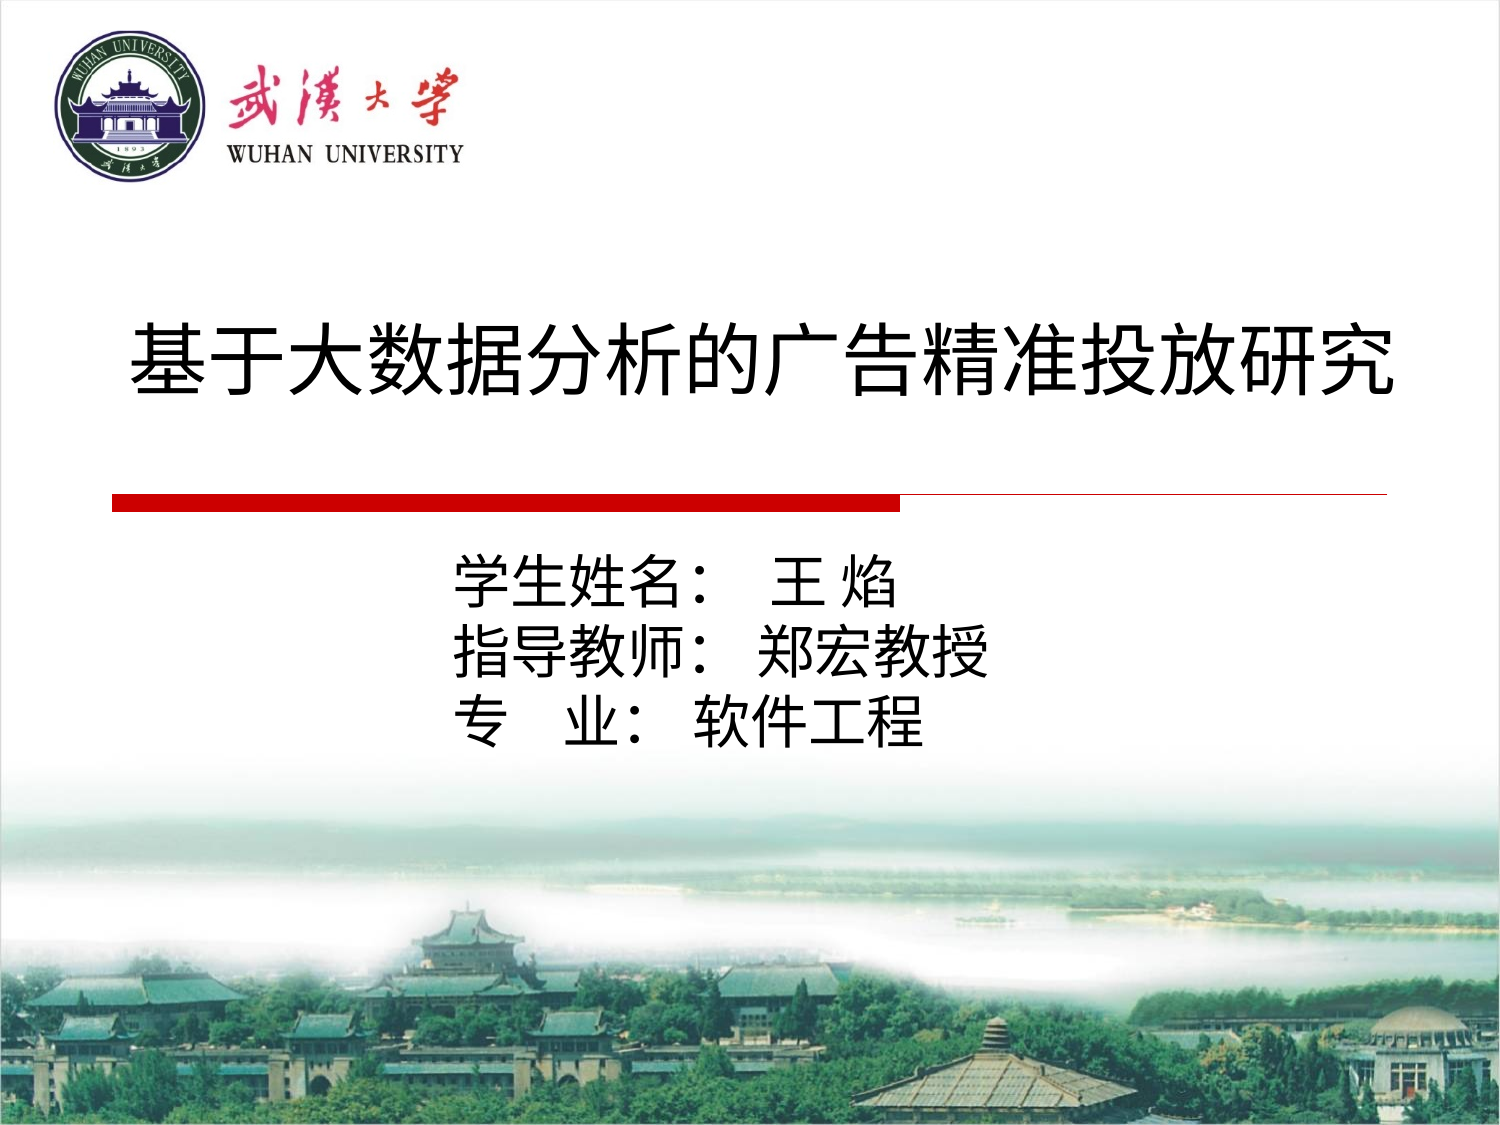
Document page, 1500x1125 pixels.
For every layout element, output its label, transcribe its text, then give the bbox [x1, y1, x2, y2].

picture [0, 0, 1500, 1125]
subtitle 学生姓名： 王 焰 指导教师： 郑宏教授 专 业： 软件工程 [437, 537, 1250, 713]
title 基于大数据分析的广告精准投放研究 [99, 262, 1425, 413]
